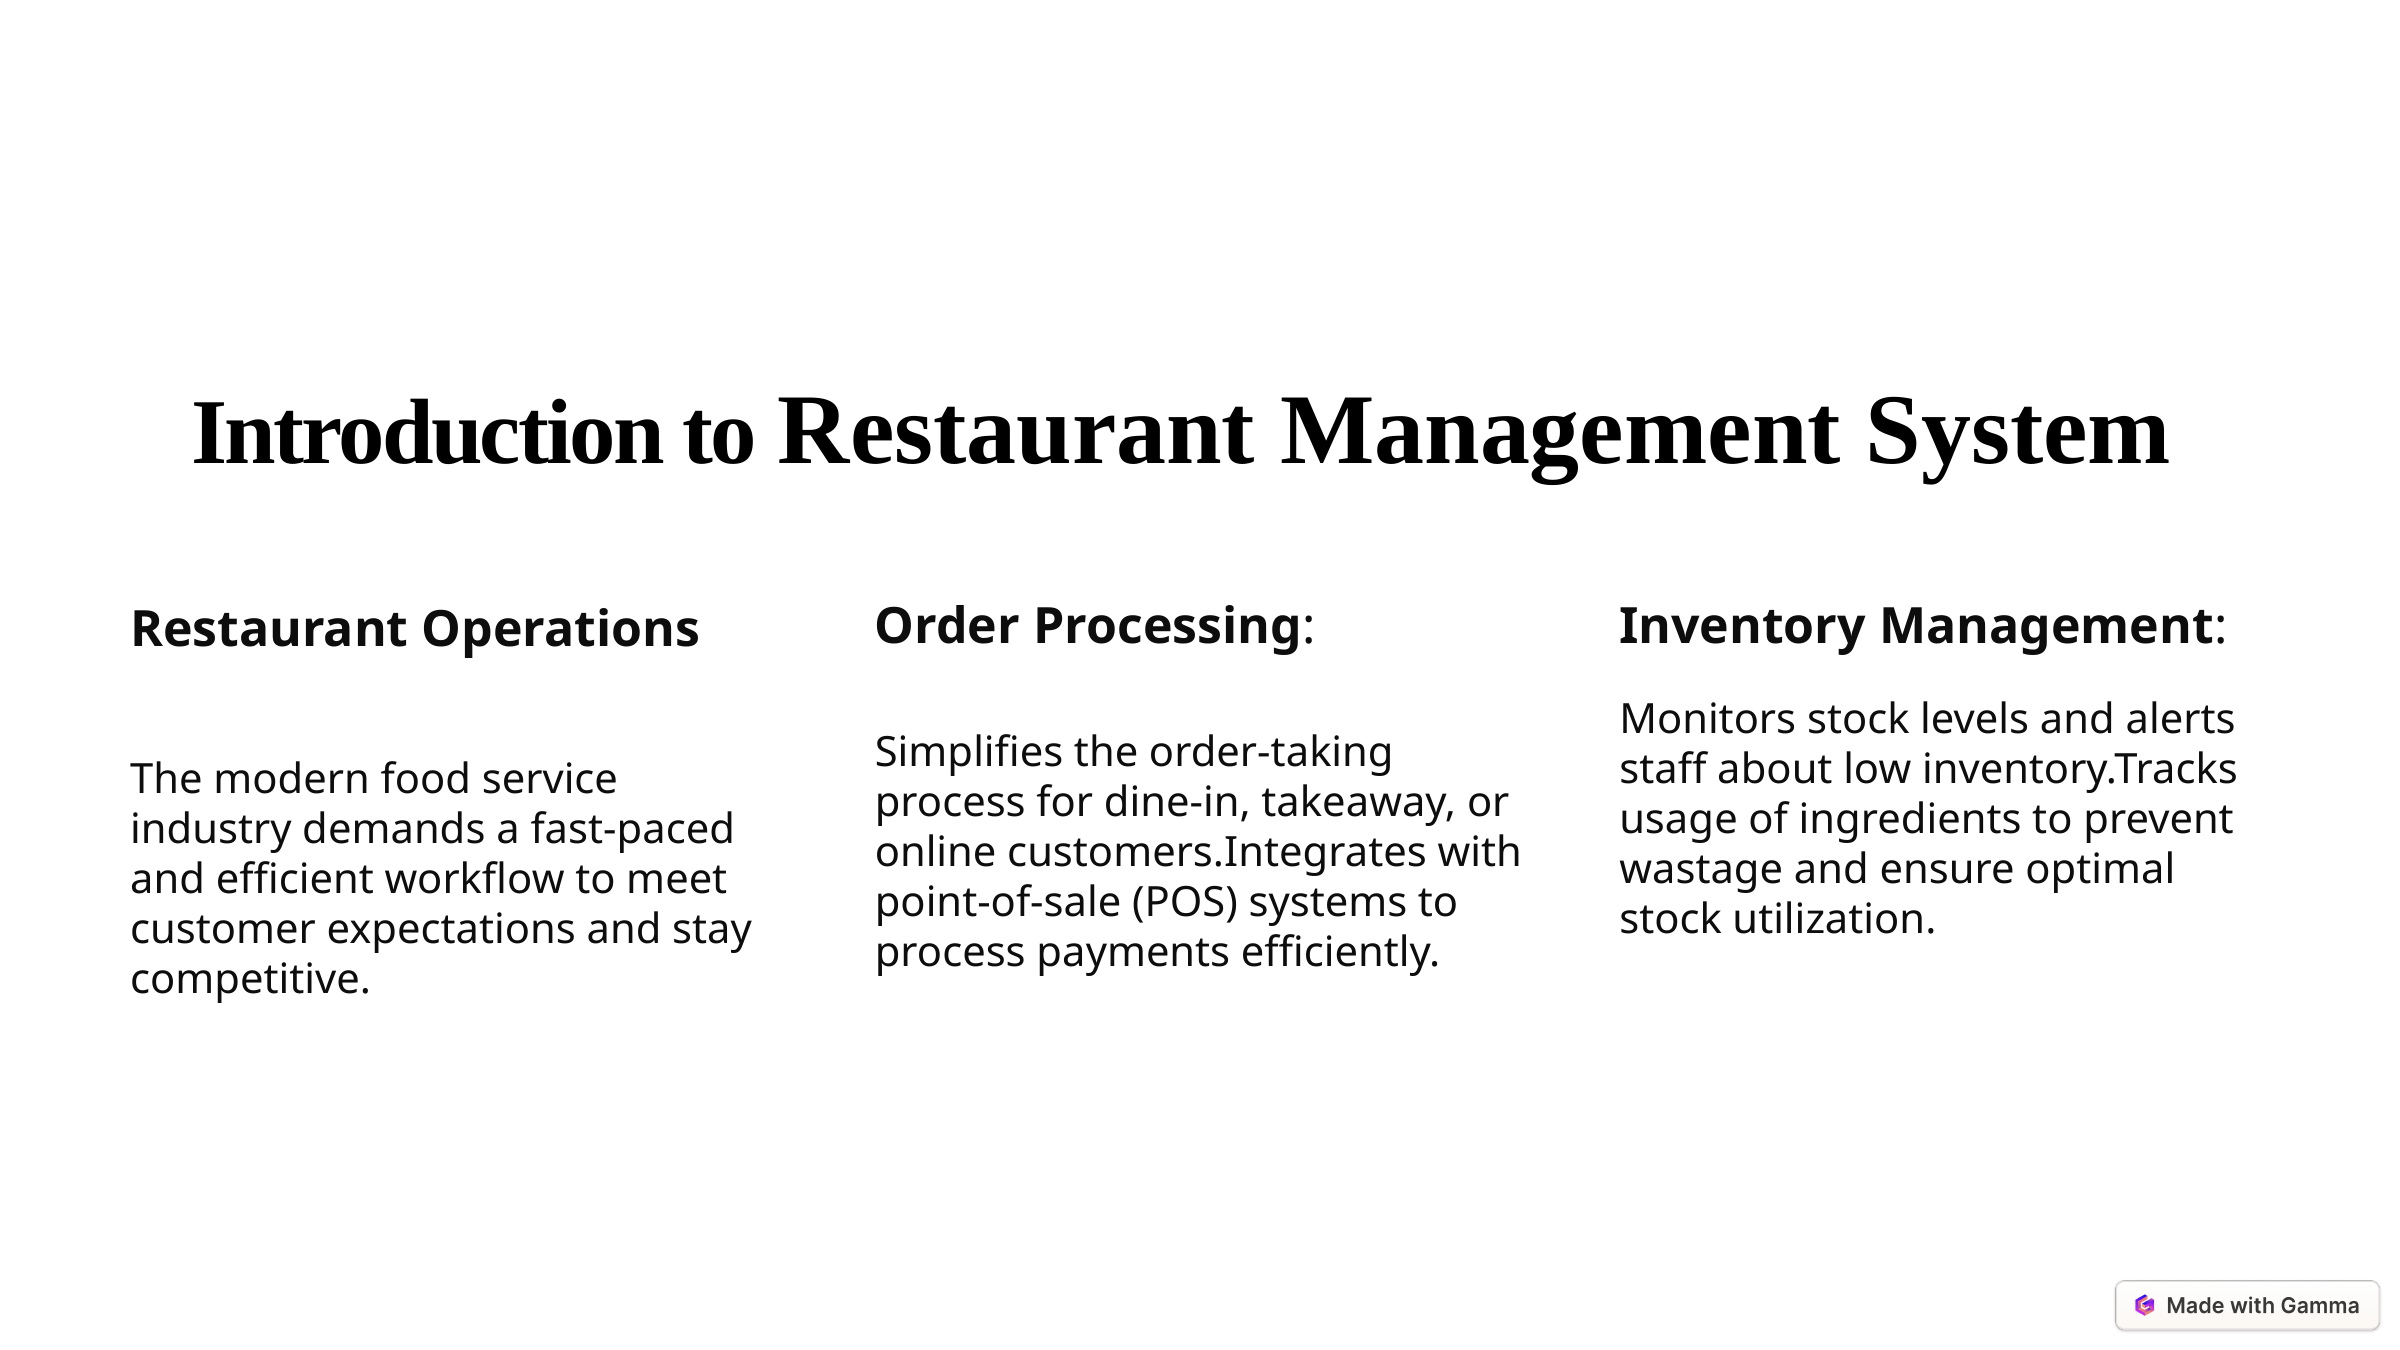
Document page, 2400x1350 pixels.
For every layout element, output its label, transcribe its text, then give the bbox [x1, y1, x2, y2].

text_box Monitors stock levels and alerts staff about low inventory.Tracks usage of ingredients to prevent wastage and ensure optimal stock utilization. [1619, 691, 2272, 870]
text_box Simplifies the order-taking process for dine-in, takeaway, or online customers.Integrates with point-of-sale (POS) systems to process payments efficiently. [874, 724, 1528, 963]
text_box Order Processing: [874, 596, 1417, 655]
text_box The modern food service industry demands a fast-paced and efficient workflow to meet customer expectations and stay competitive. [130, 691, 783, 930]
text_box Restaurant Operations [130, 596, 596, 655]
text_box Introduction to Restaurant Management System [191, 367, 2148, 484]
text_box Inventory Management: [1619, 596, 2085, 655]
picture [2106, 1271, 2389, 1339]
